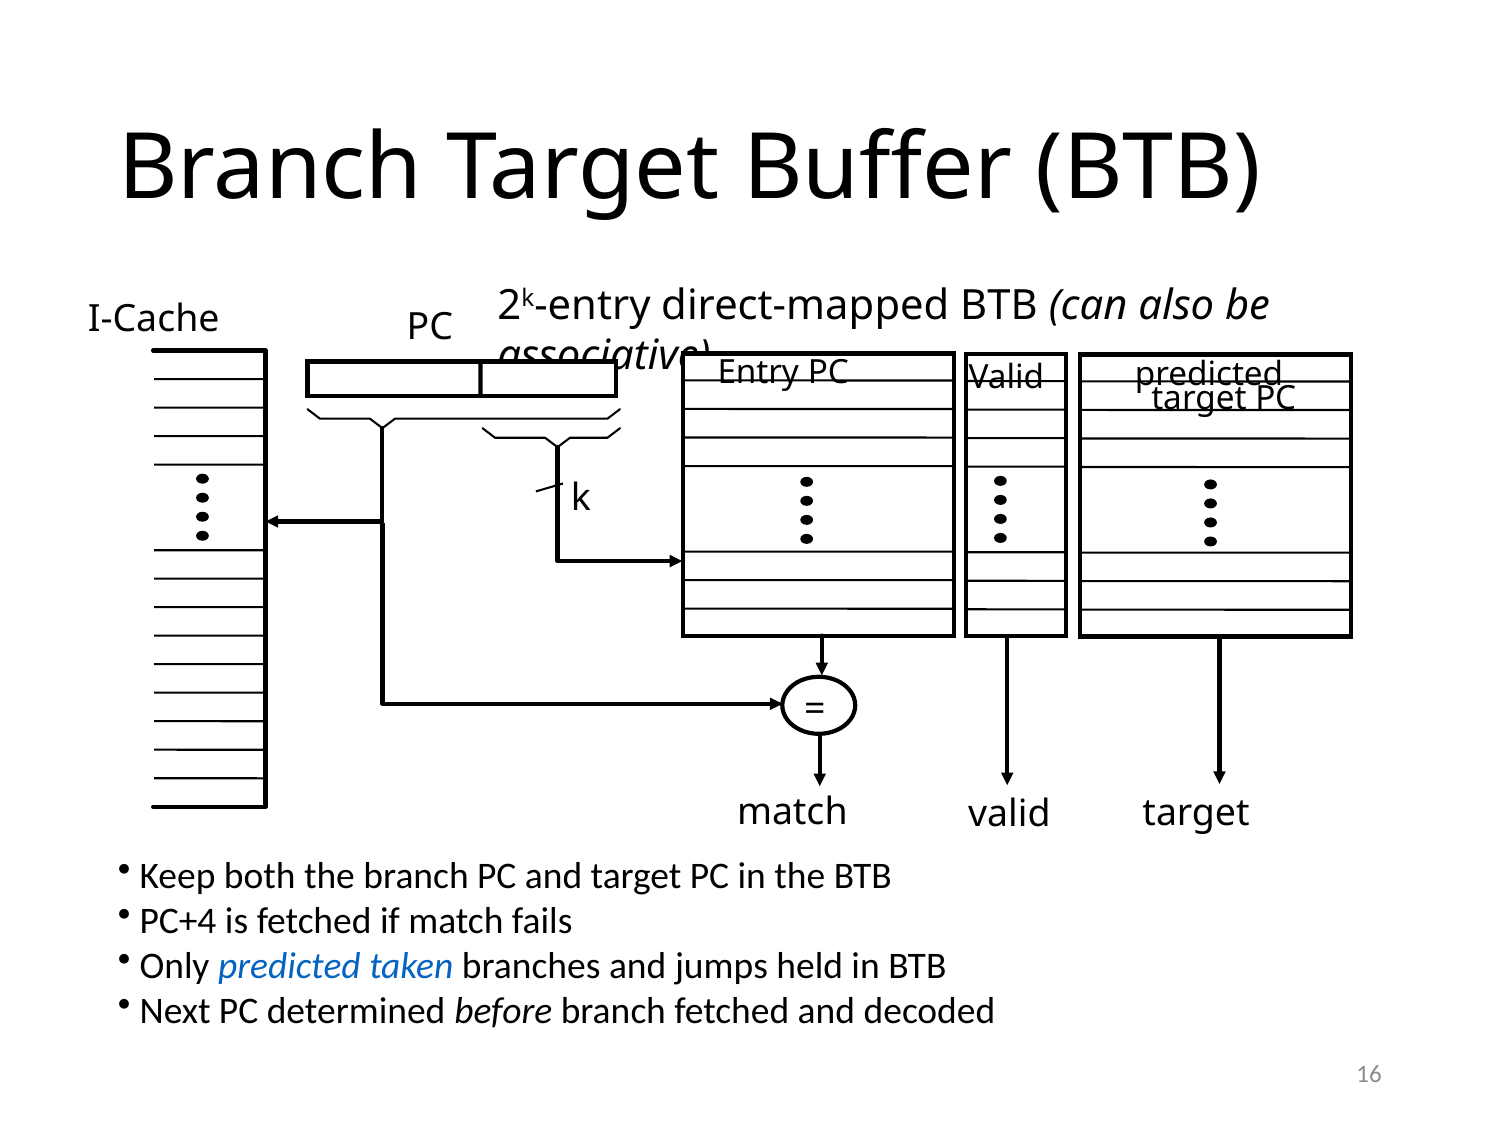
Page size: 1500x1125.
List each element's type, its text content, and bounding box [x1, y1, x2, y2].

title Branch Target Buffer (BTB) [103, 59, 1397, 278]
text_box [82, 270, 1394, 843]
text_box Keep both the branch PC and target PC in the BTB PC+4 is fetched if match fails Only predicted taken branches and jumps held in BTB Next PC determined before branch fetched and decoded [103, 843, 1376, 1039]
slide_number 16 [1059, 1042, 1397, 1103]
